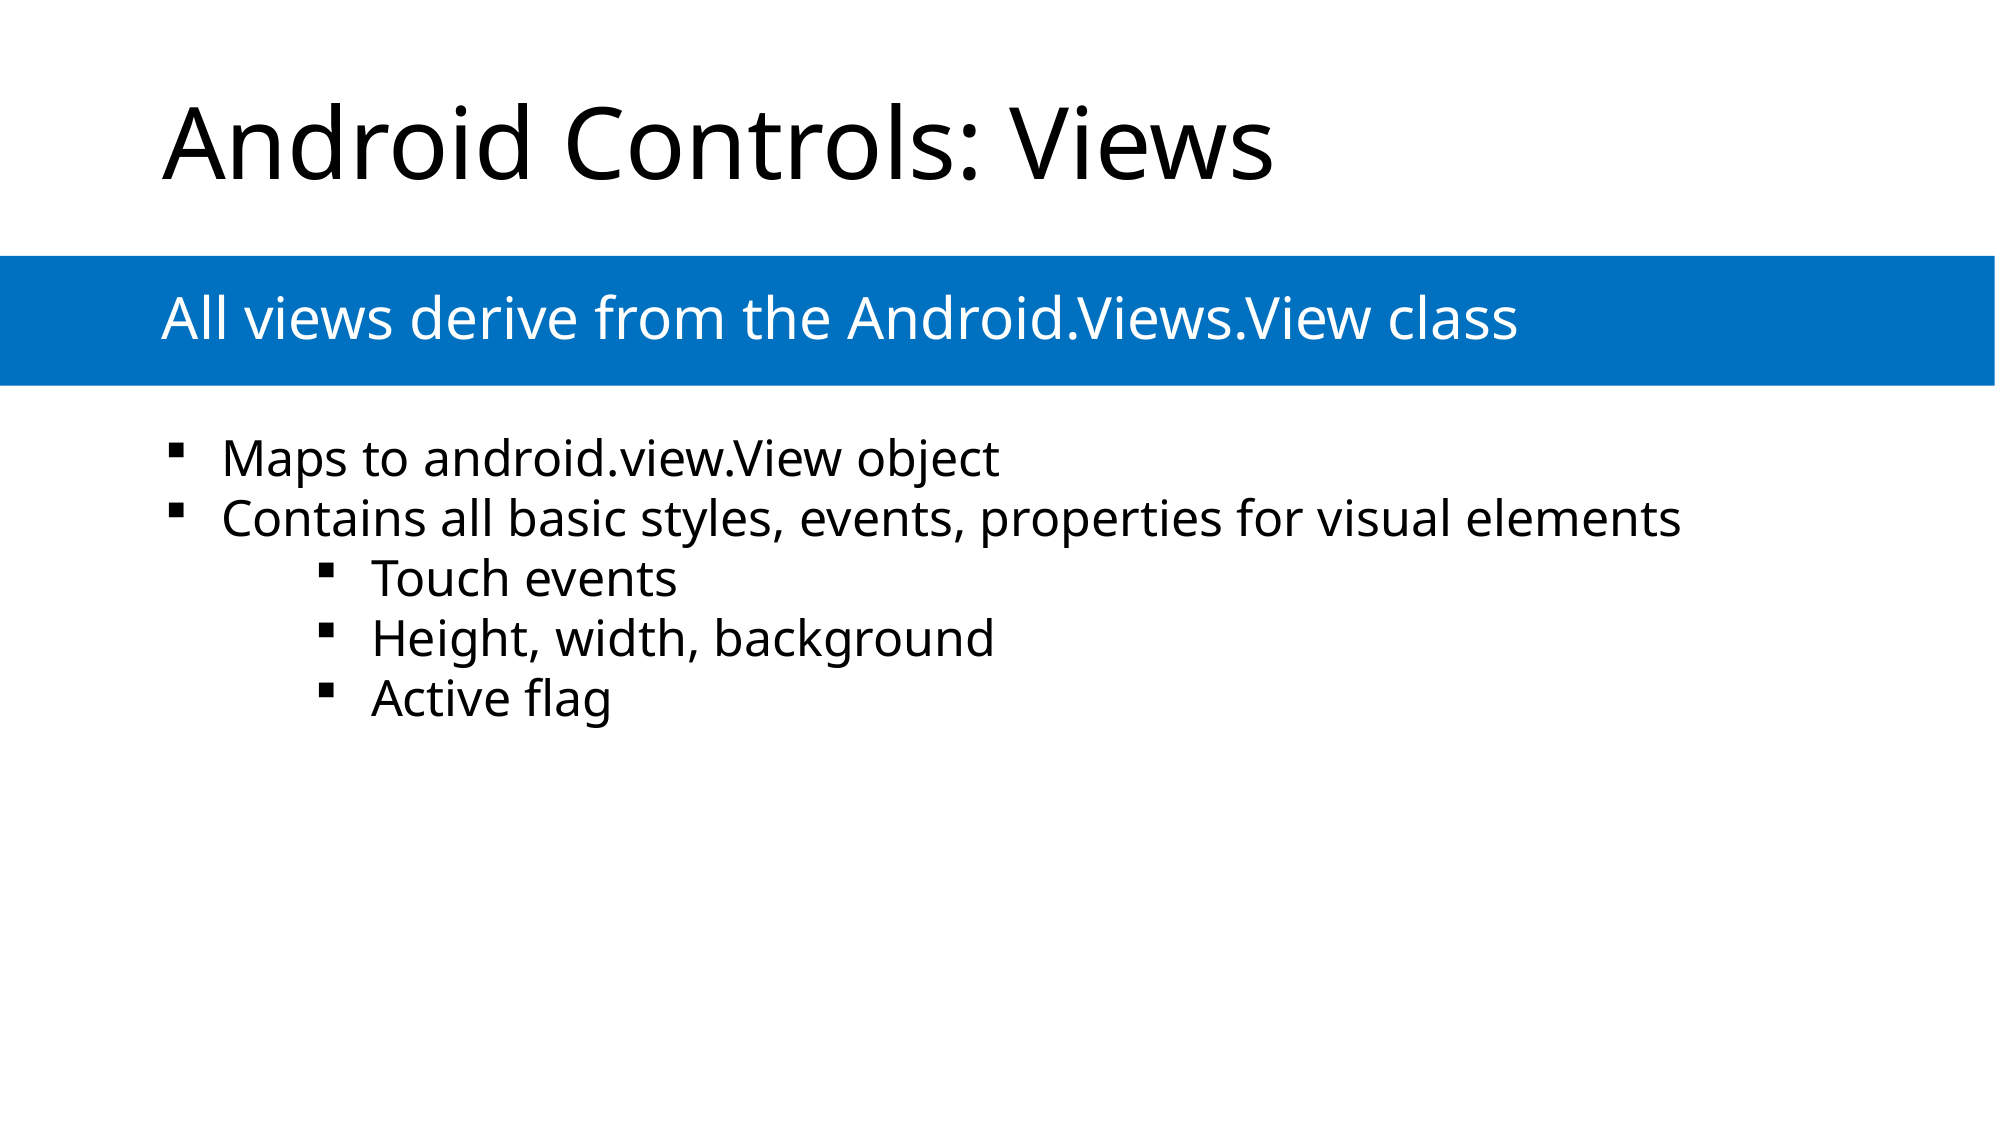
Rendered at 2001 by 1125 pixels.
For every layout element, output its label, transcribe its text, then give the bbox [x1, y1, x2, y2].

title Android Controls: Views [147, 38, 1863, 255]
text_box Maps to android.view.View object Contains all basic styles, events, properties for visual elements Touch events Height, width, background Active flag [0, 386, 2000, 768]
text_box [0, 255, 2000, 386]
